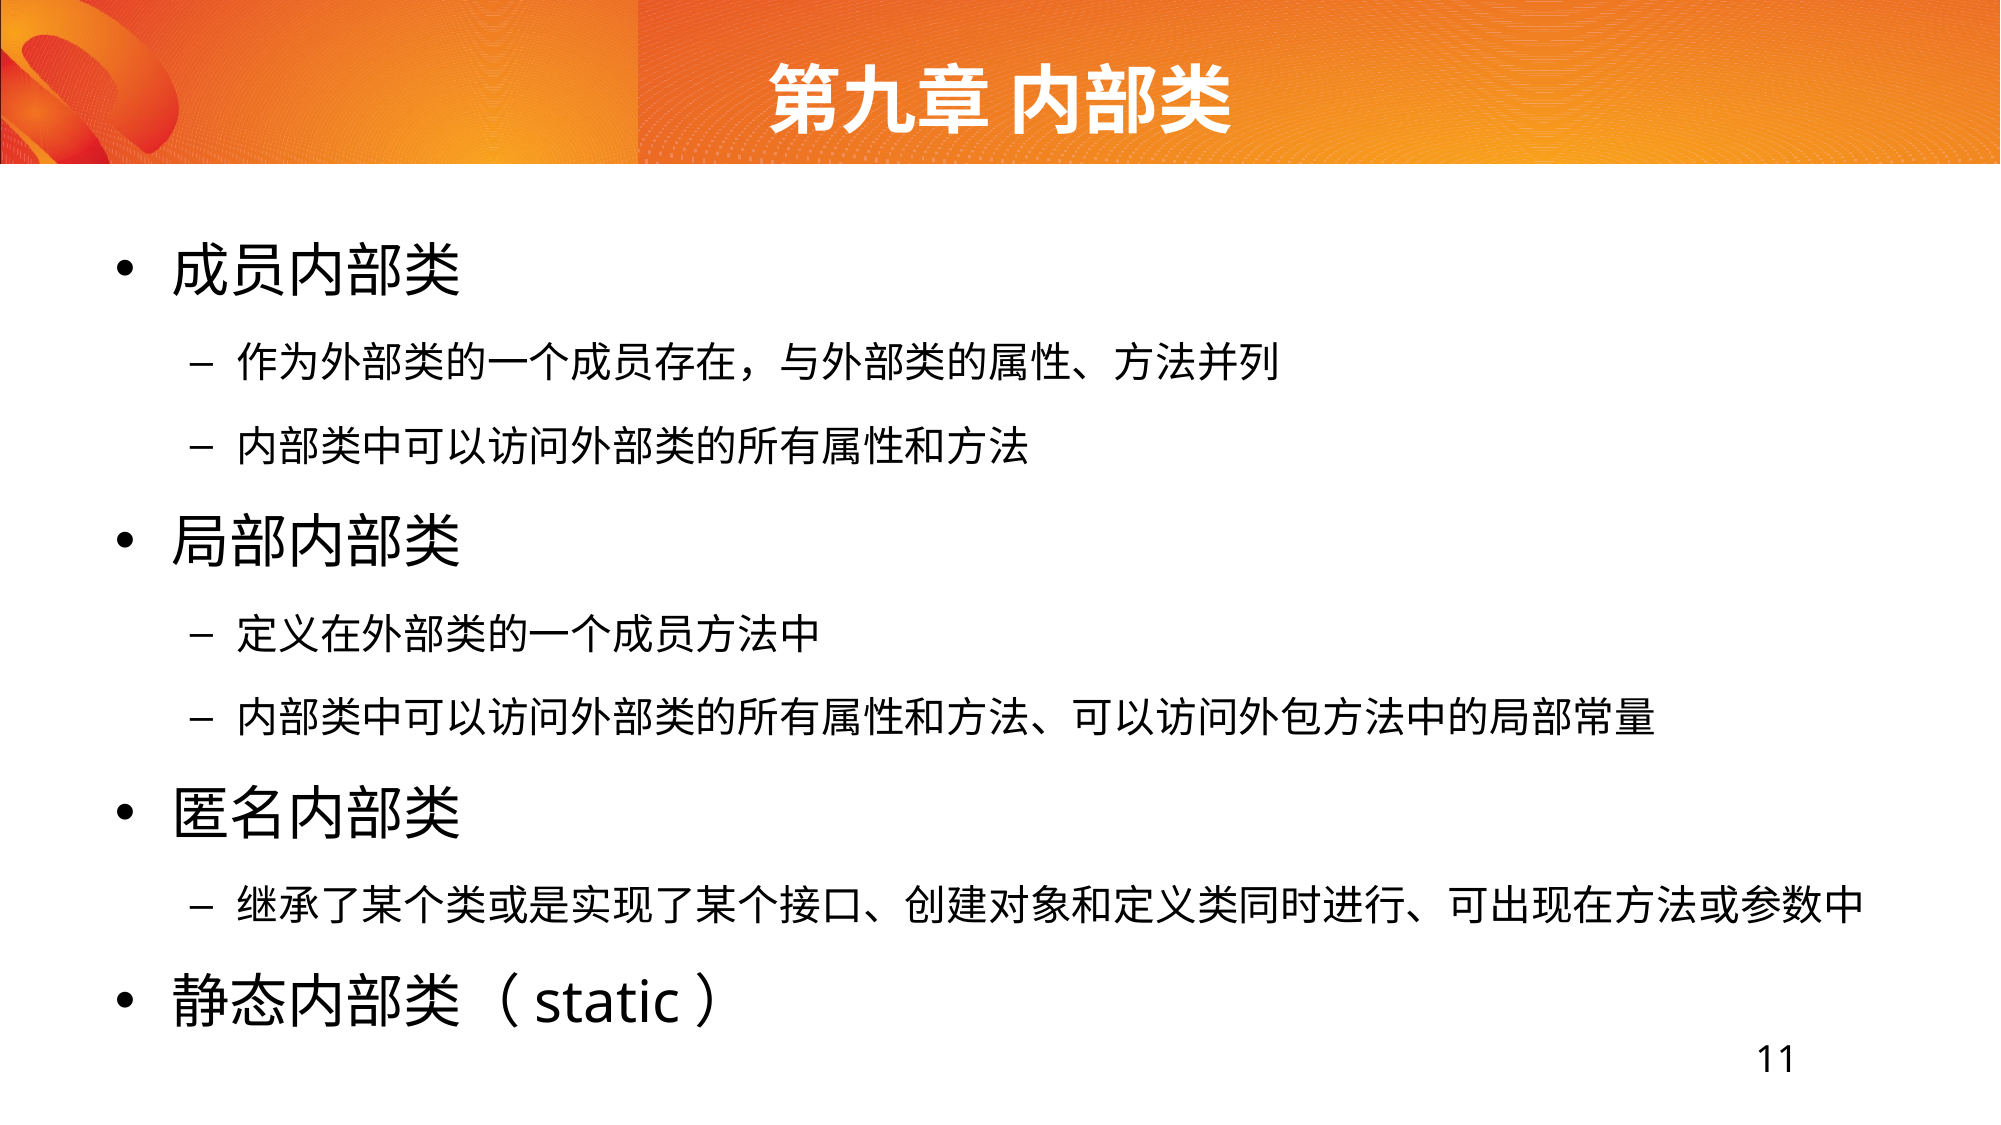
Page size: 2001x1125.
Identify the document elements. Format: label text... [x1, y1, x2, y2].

list 成员内部类 作为外部类的一个成员存在，与外部类的属性、方法并列 内部类中可以访问外部类的所有属性和方法 局部内部类 定义在外部类的一个成员方法中 内部类中可以访问外部类的所有属性和方法、可以访问外包方法中的局部常量 匿名内部类 继承了某个类或是实现了某个接口、创建对象和定义类同时进行、可出现在方法或参数中 静态内部类（static） [99, 190, 1900, 1005]
title 第九章 内部类 [99, 45, 1900, 167]
picture [0, 0, 2000, 164]
